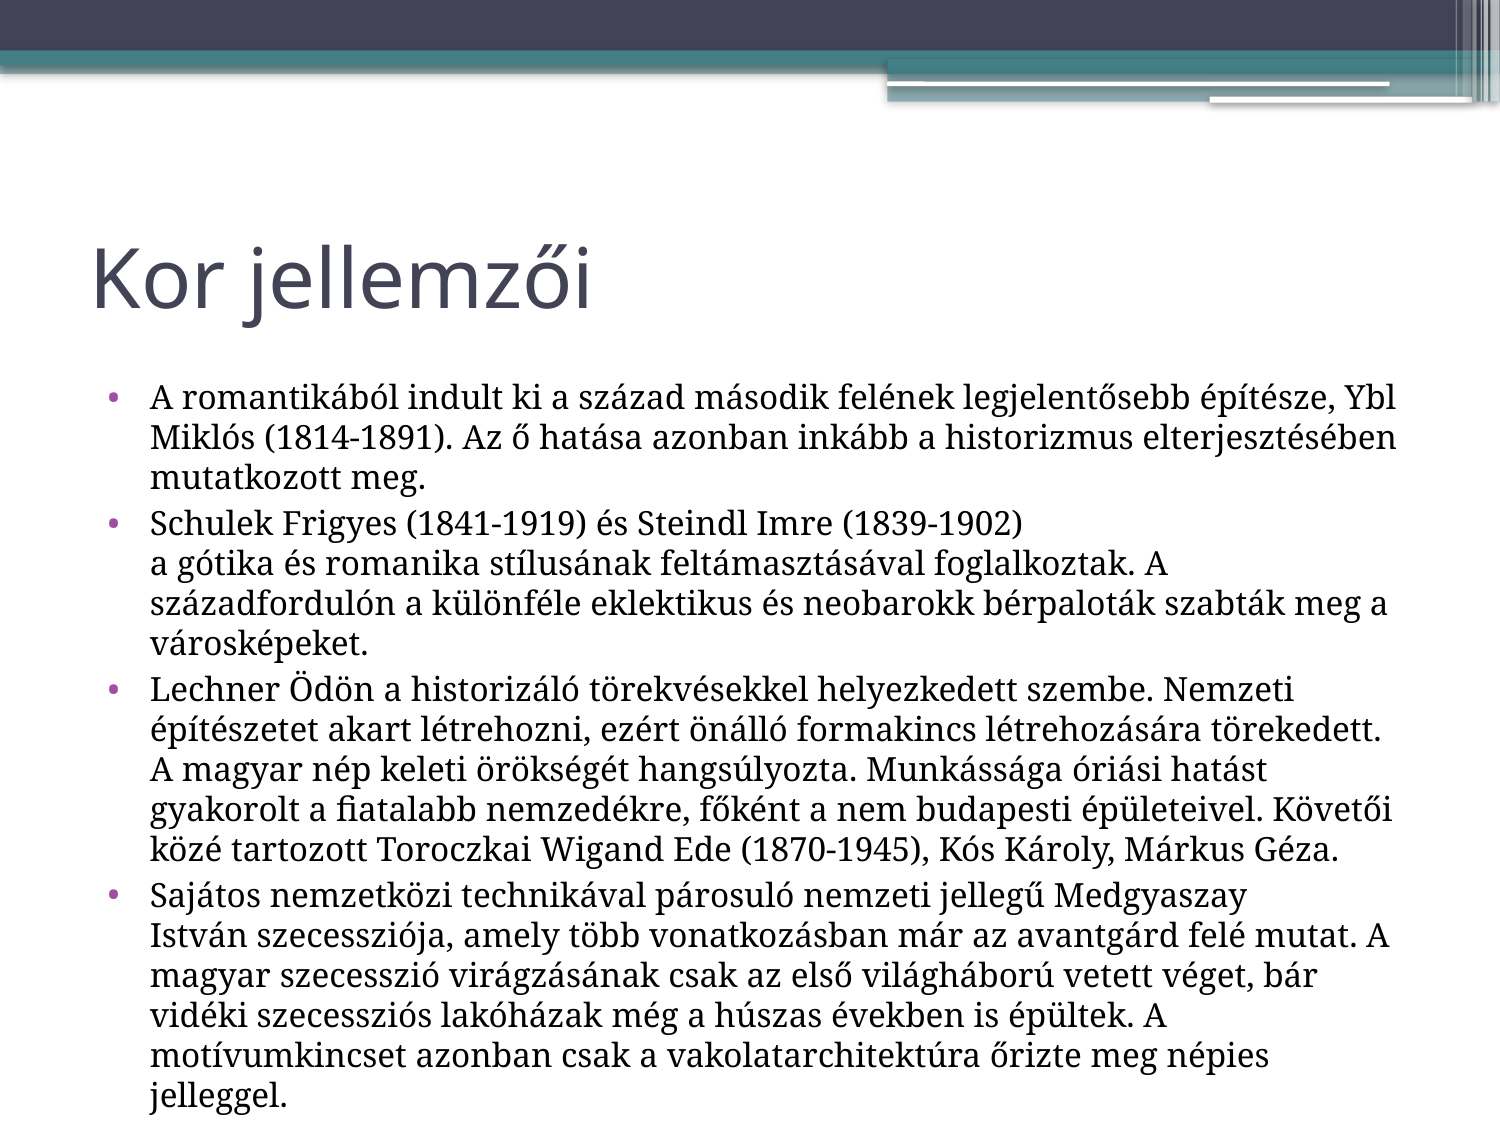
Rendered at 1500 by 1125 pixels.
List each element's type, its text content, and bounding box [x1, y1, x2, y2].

title Kor jellemzői [75, 187, 1425, 363]
list A romantikából indult ki a század második felének legjelentősebb építésze, Ybl Miklós (1814-1891). Az ő hatása azonban inkább a historizmus elterjesztésében mutatkozott meg. Schulek Frigyes (1841-1919) és Steindl Imre (1839-1902) a gótika és romanika stílusának feltámasztásával foglalkoztak. A századfordulón a különféle eklektikus és neobarokk bérpaloták szabták meg a városképeket. Lechner Ödön a historizáló törekvésekkel helyezkedett szembe. Nemzeti építészetet akart létrehozni, ezért önálló formakincs létrehozására törekedett. A magyar nép keleti örökségét hangsúlyozta. Munkássága óriási hatást gyakorolt a fiatalabb nemzedékre, főként a nem budapesti épületeivel. Követői közé tartozott Toroczkai Wigand Ede (1870-1945), Kós Károly, Márkus Géza. Sajátos nemzetközi technikával párosuló nemzeti jellegű Medgyaszay István szecessziója, amely több vonatkozásban már az avantgárd felé mutat. A magyar szecesszió virágzásának csak az első világháború vetett véget, bár vidéki szecessziós lakóházak még a húszas években is épültek. A motívumkincset azonban csak a vakolatarchitektúra őrizte meg népies jelleggel. [75, 368, 1425, 1079]
